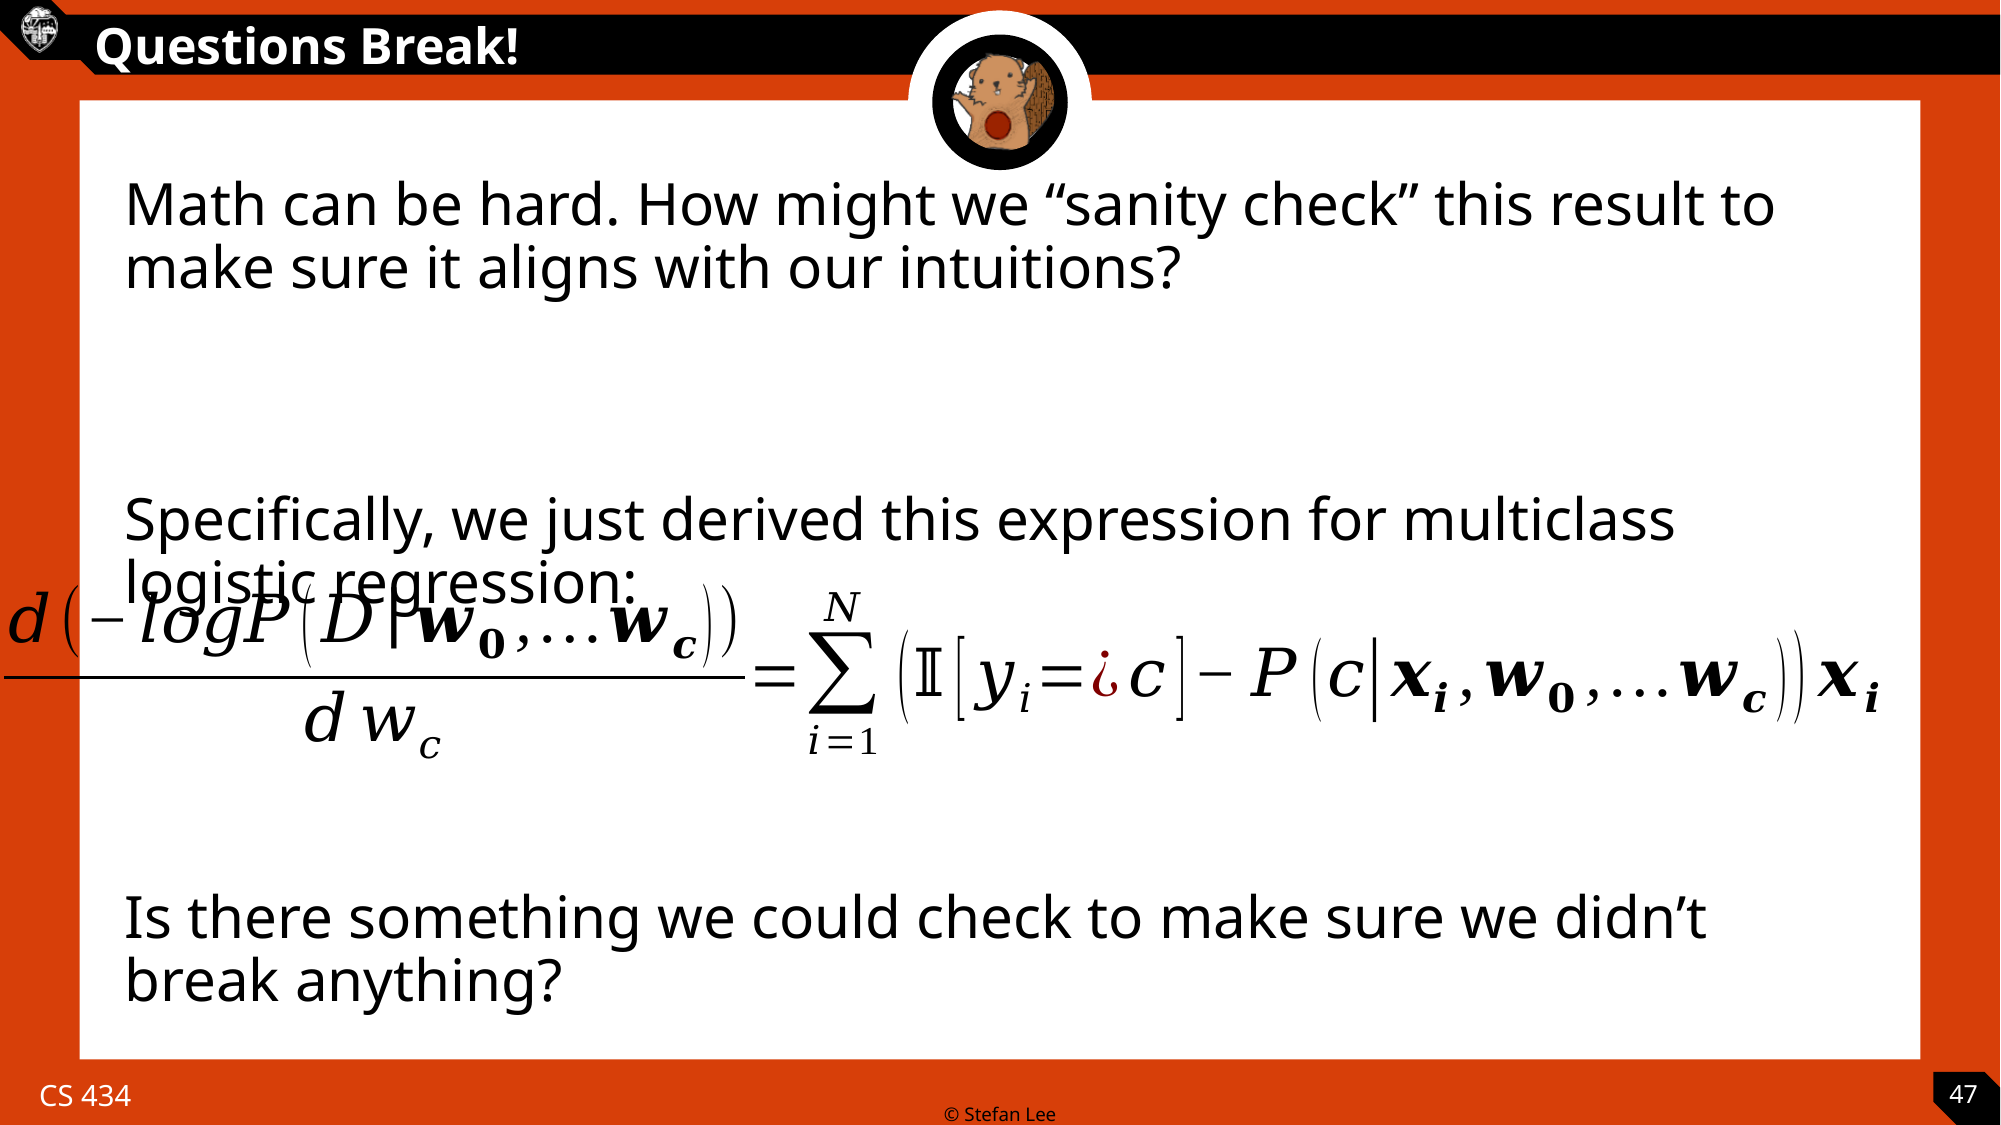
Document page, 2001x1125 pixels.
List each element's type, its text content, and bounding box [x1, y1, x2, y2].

slide_number 47 [1933, 1071, 1994, 1119]
picture [951, 47, 1055, 100]
picture [21, 6, 60, 54]
list Math can be hard. How might we “sanity check” this result to make sure it aligns with our intuitions? Specifically, we just derived this expression for multiclass logistic regression: Is there something we could check to make sure we didn’t break anything? [79, 100, 1921, 1060]
